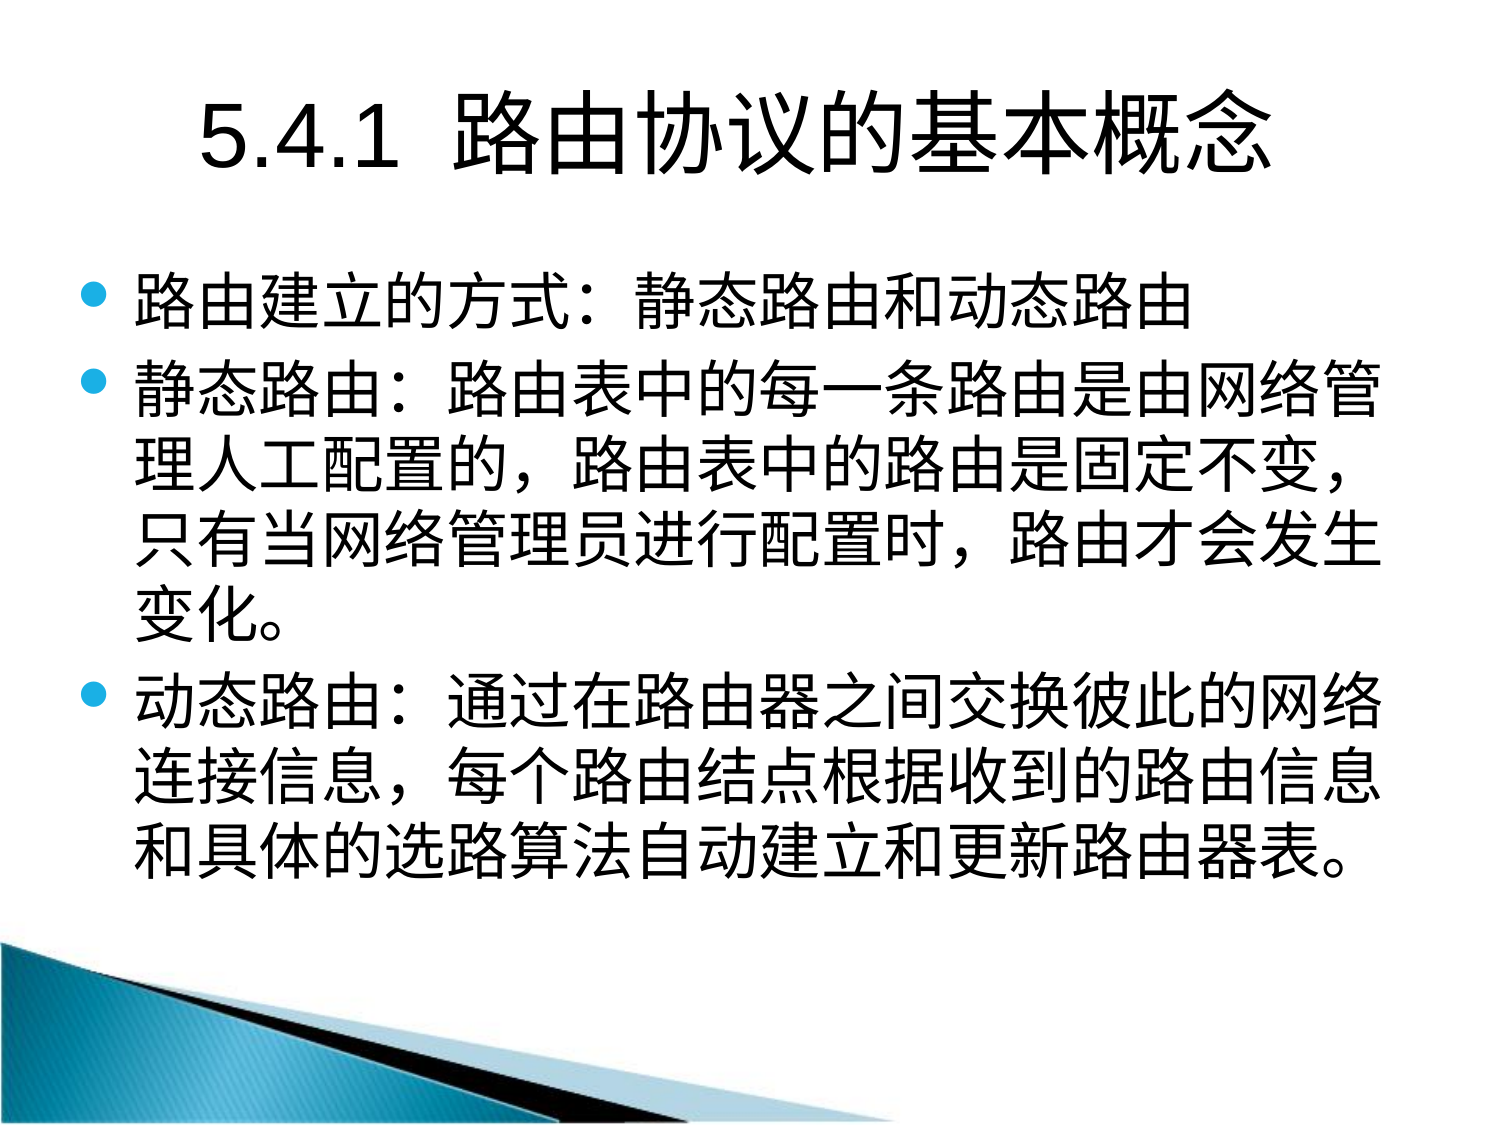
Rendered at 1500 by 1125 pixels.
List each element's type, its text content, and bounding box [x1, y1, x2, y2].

picture [0, 823, 914, 1125]
title 5.4.1 路由协议的基本概念 [62, 37, 1413, 226]
list 路由建立的方式：静态路由和动态路由 静态路由：路由表中的每一条路由是由网络管理人工配置的，路由表中的路由是固定不变，只有当网络管理员进行配置时，路由才会发生变化。 动态路由：通过在路由器之间交换彼此的网络连接信息，每个路由结点根据收到的路由信息和具体的选路算法自动建立和更新路由器表。 [62, 254, 1413, 998]
